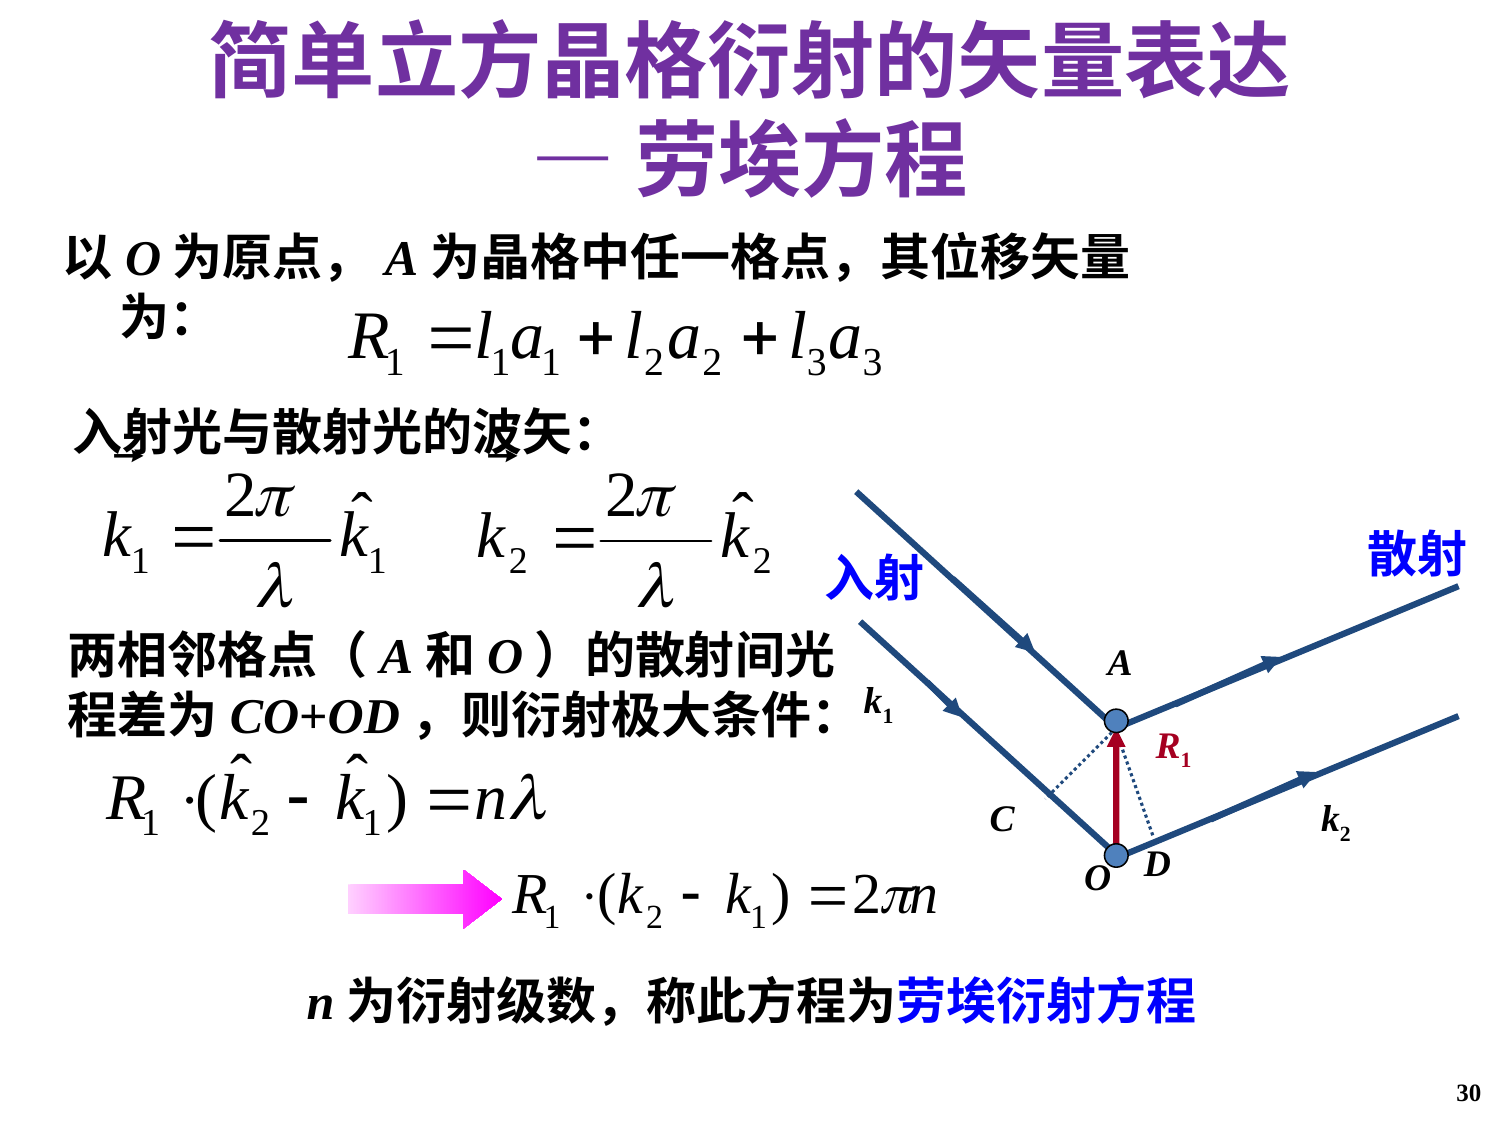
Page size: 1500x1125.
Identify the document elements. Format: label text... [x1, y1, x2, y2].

text_box 简单立方晶格衍射的矢量表达 —劳埃方程 [0, 42, 1500, 173]
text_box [808, 491, 1485, 907]
text_box n为衍射级数，称此方程为劳埃衍射方程 [291, 962, 1212, 1038]
slide_number 30 [1146, 1061, 1497, 1122]
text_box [347, 845, 951, 938]
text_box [336, 290, 892, 393]
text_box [52, 616, 869, 847]
text_box 以O为原点，A为晶格中任一格点，其位移矢量为： [48, 217, 1189, 313]
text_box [52, 392, 786, 622]
